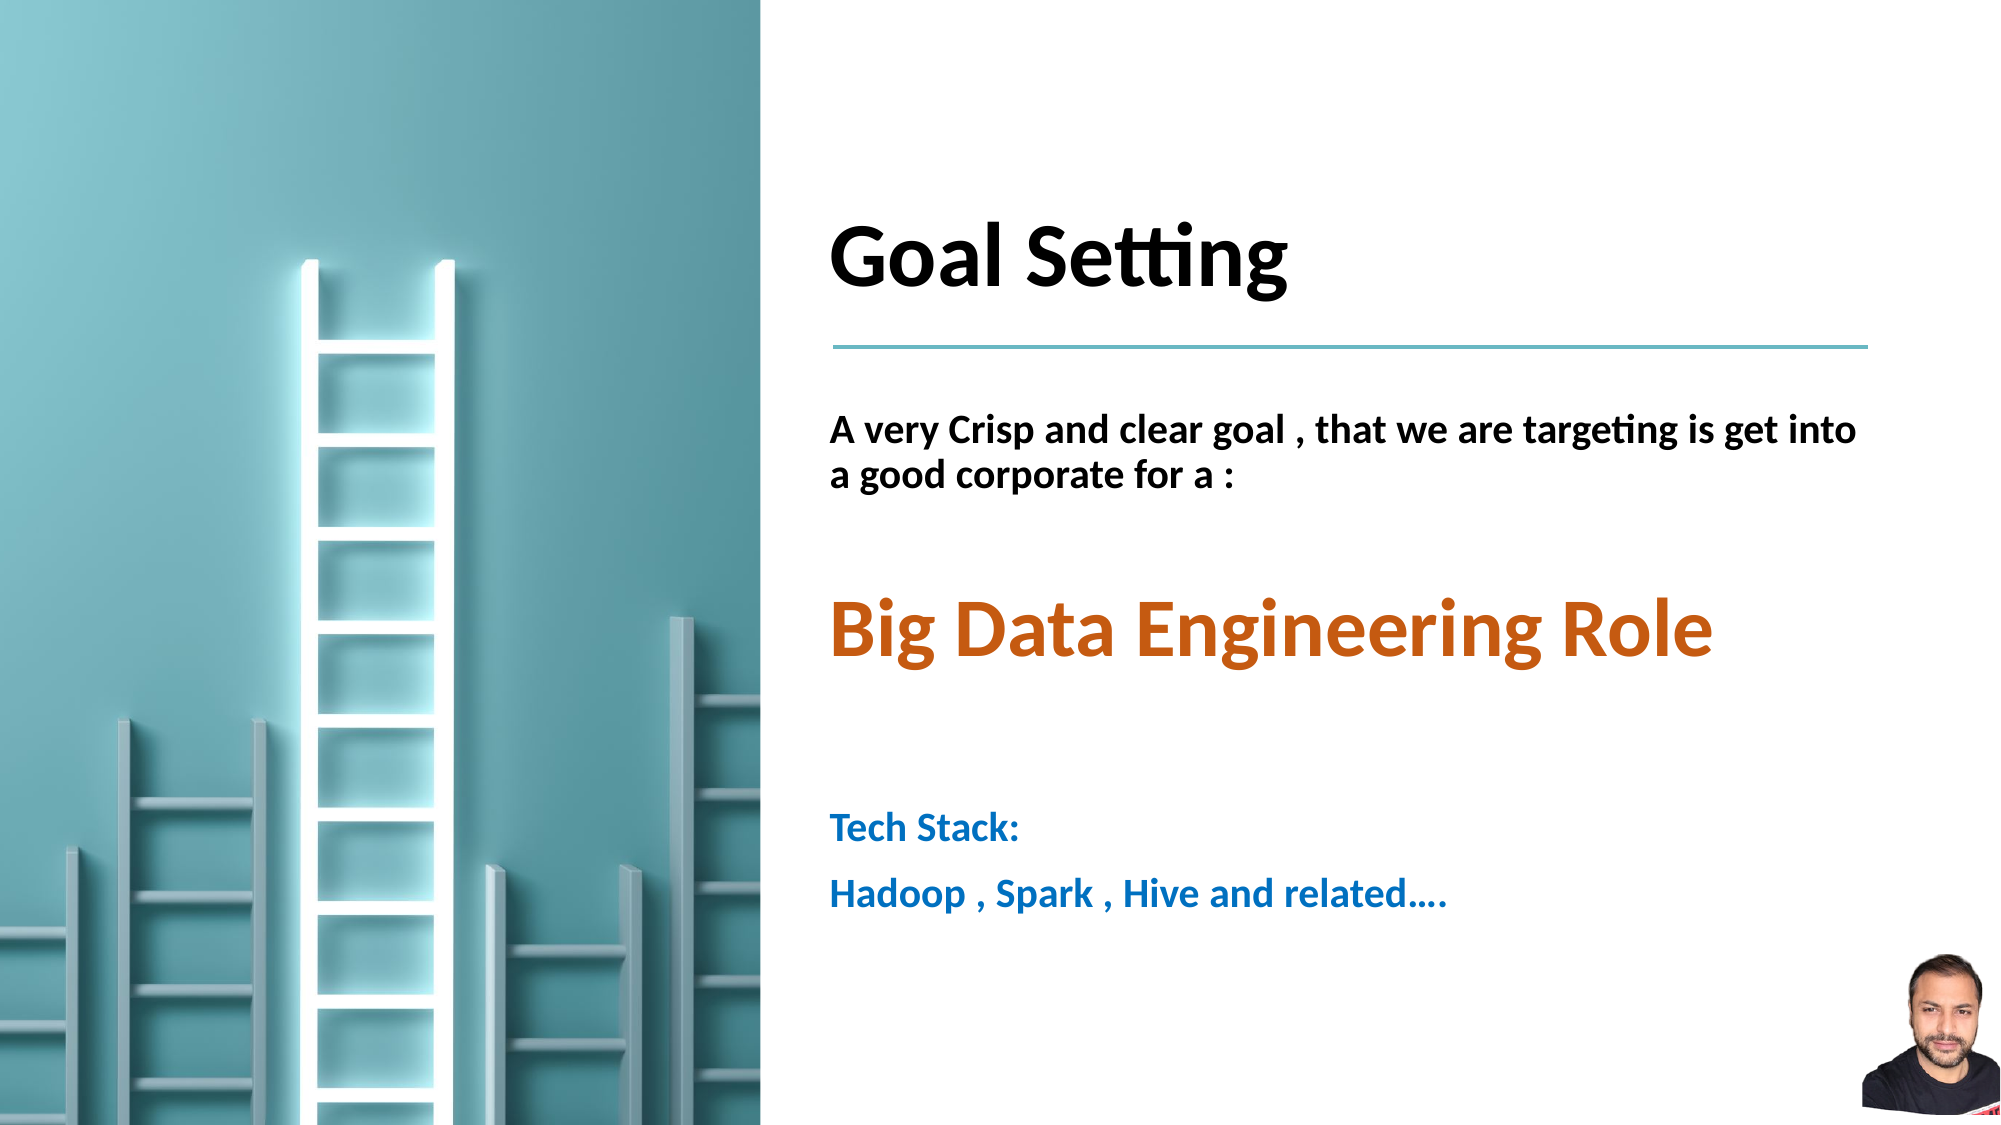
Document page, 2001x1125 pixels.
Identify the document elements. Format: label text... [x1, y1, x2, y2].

picture [1862, 954, 2001, 1115]
list A very Crisp and clear goal , that we are targeting is get into a good corporate for a : Big Data Engineering Role Tech Stack: Hadoop , Spark , Hive and related…. [814, 399, 1895, 1021]
picture [0, 0, 761, 1125]
title Goal Setting [814, 103, 1895, 315]
